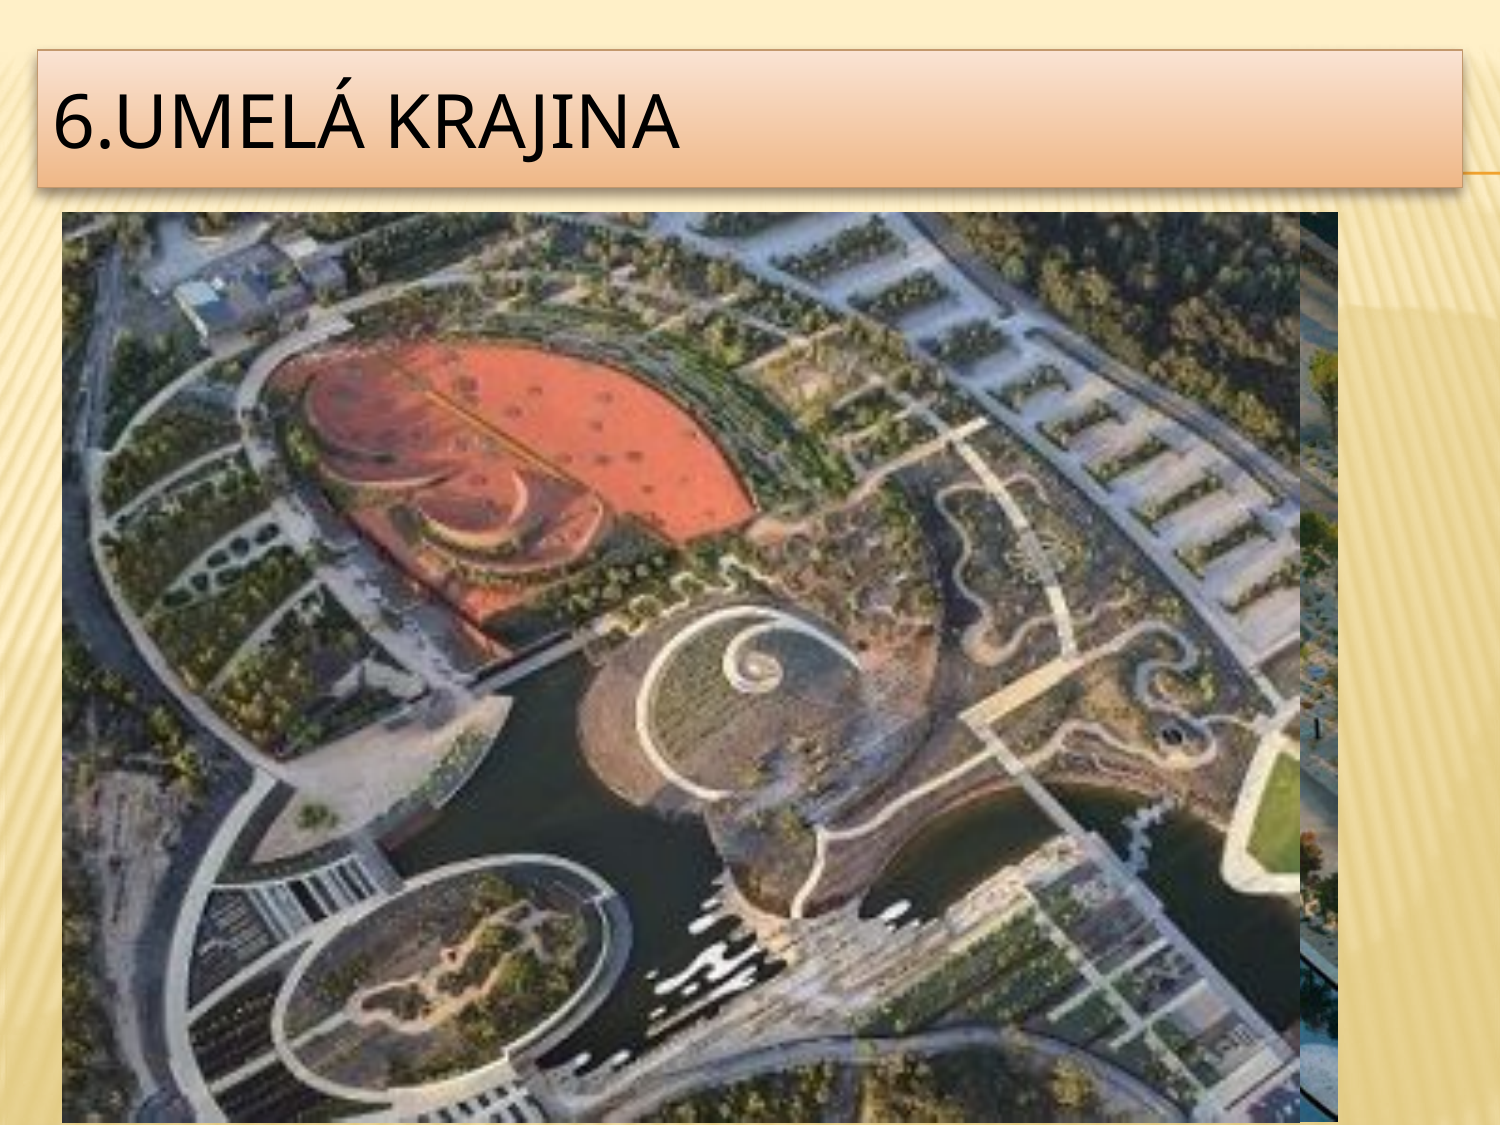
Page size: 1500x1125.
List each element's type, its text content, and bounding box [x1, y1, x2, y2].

text_box 6.umelá krajina [37, 49, 1463, 188]
picture [62, 212, 1338, 1123]
